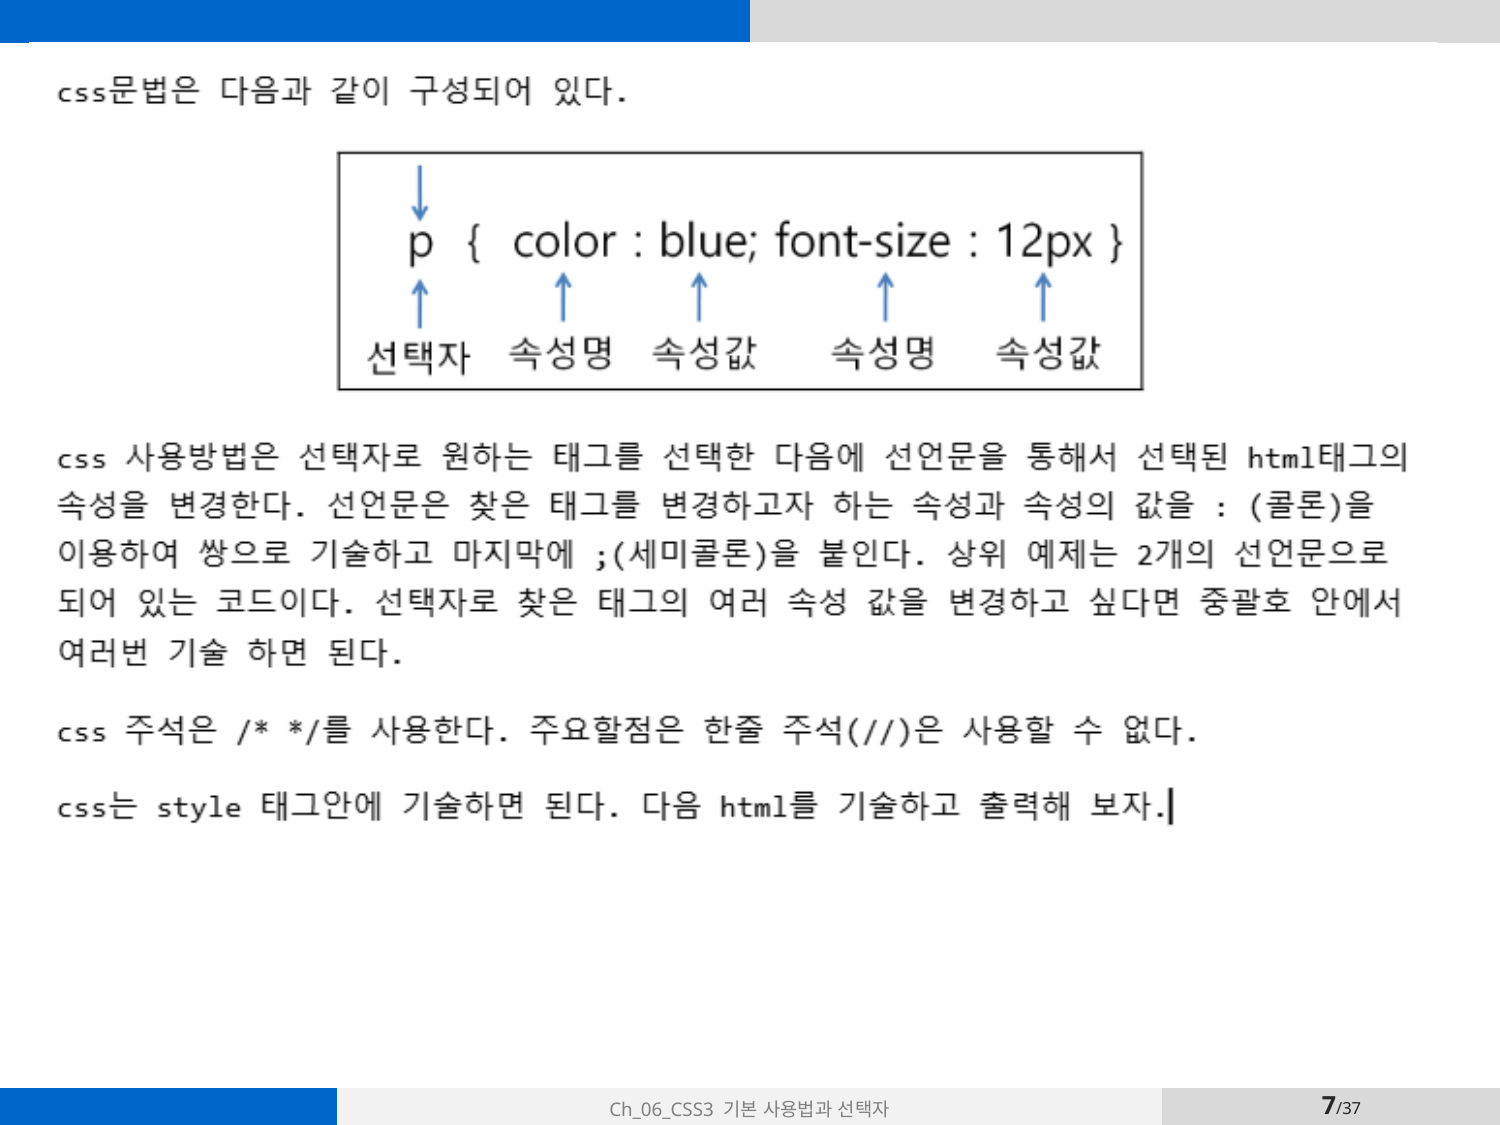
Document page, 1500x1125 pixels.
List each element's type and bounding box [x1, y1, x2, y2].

picture [29, 42, 1438, 858]
